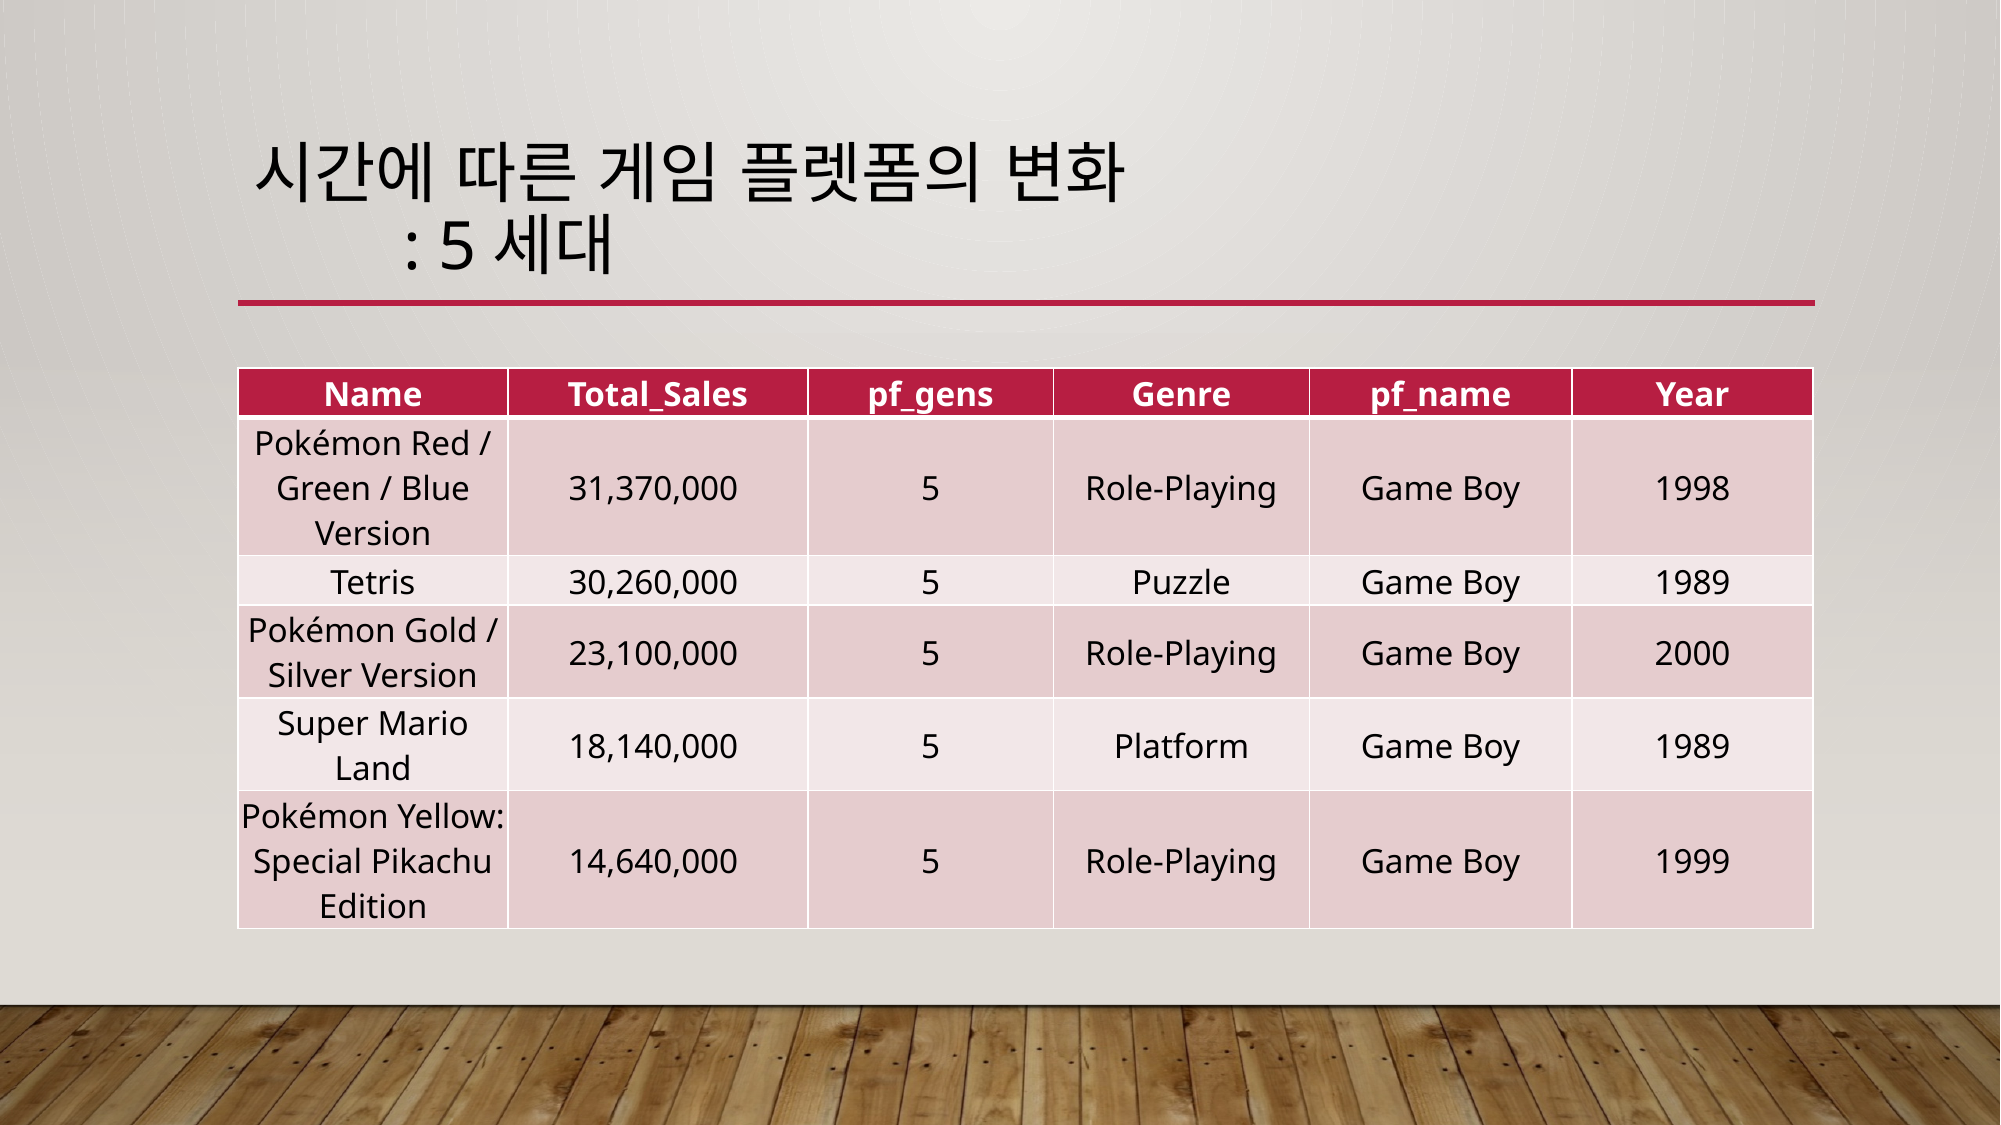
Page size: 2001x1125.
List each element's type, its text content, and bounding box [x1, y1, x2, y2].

table_header pf_name [1310, 369, 1571, 415]
table_cell Game Boy [1310, 699, 1571, 790]
table_cell 1989 [1573, 699, 1812, 790]
table_cell Role-Playing [1054, 791, 1309, 928]
table_cell Pokémon Gold / Silver Version [239, 606, 507, 697]
table_cell 5 [809, 791, 1053, 928]
table_cell Platform [1054, 699, 1309, 790]
text_box [0, 330, 2000, 1004]
table_cell 18,140,000 [509, 699, 807, 790]
table_cell Role-Playing [1054, 420, 1309, 555]
table_cell 5 [809, 556, 1053, 604]
table_cell 2000 [1573, 606, 1812, 697]
table_cell Pokémon Red / Green / Blue Version [239, 420, 507, 555]
picture [0, 1006, 2000, 1125]
table_cell 5 [809, 606, 1053, 697]
table_cell Game Boy [1310, 556, 1571, 604]
table_cell 30,260,000 [509, 556, 807, 604]
table_cell 1989 [1573, 556, 1812, 604]
table_cell Game Boy [1310, 420, 1571, 555]
title 시간에 따른 게임 플렛폼의 변화 : 5세대 [238, 131, 1814, 302]
table_cell Game Boy [1310, 791, 1571, 928]
table_cell Role-Playing [1054, 606, 1309, 697]
table_header Total_Sales [509, 369, 807, 415]
table_cell Super Mario Land [239, 699, 507, 790]
table_cell 1999 [1573, 791, 1812, 928]
table_cell Tetris [239, 556, 507, 604]
table_cell Puzzle [1054, 556, 1309, 604]
table_header Genre [1054, 369, 1309, 415]
table_cell 31,370,000 [509, 420, 807, 555]
table_header Year [1573, 369, 1812, 415]
table_cell 5 [809, 420, 1053, 555]
table_header pf_gens [809, 369, 1053, 415]
table_cell 1998 [1573, 420, 1812, 555]
table_cell 23,100,000 [509, 606, 807, 697]
table_cell Game Boy [1310, 606, 1571, 697]
table_cell Pokémon Yellow: Special Pikachu Edition [239, 791, 507, 928]
table_header Name [239, 369, 507, 415]
table_cell 5 [809, 699, 1053, 790]
table_cell 14,640,000 [509, 791, 807, 928]
